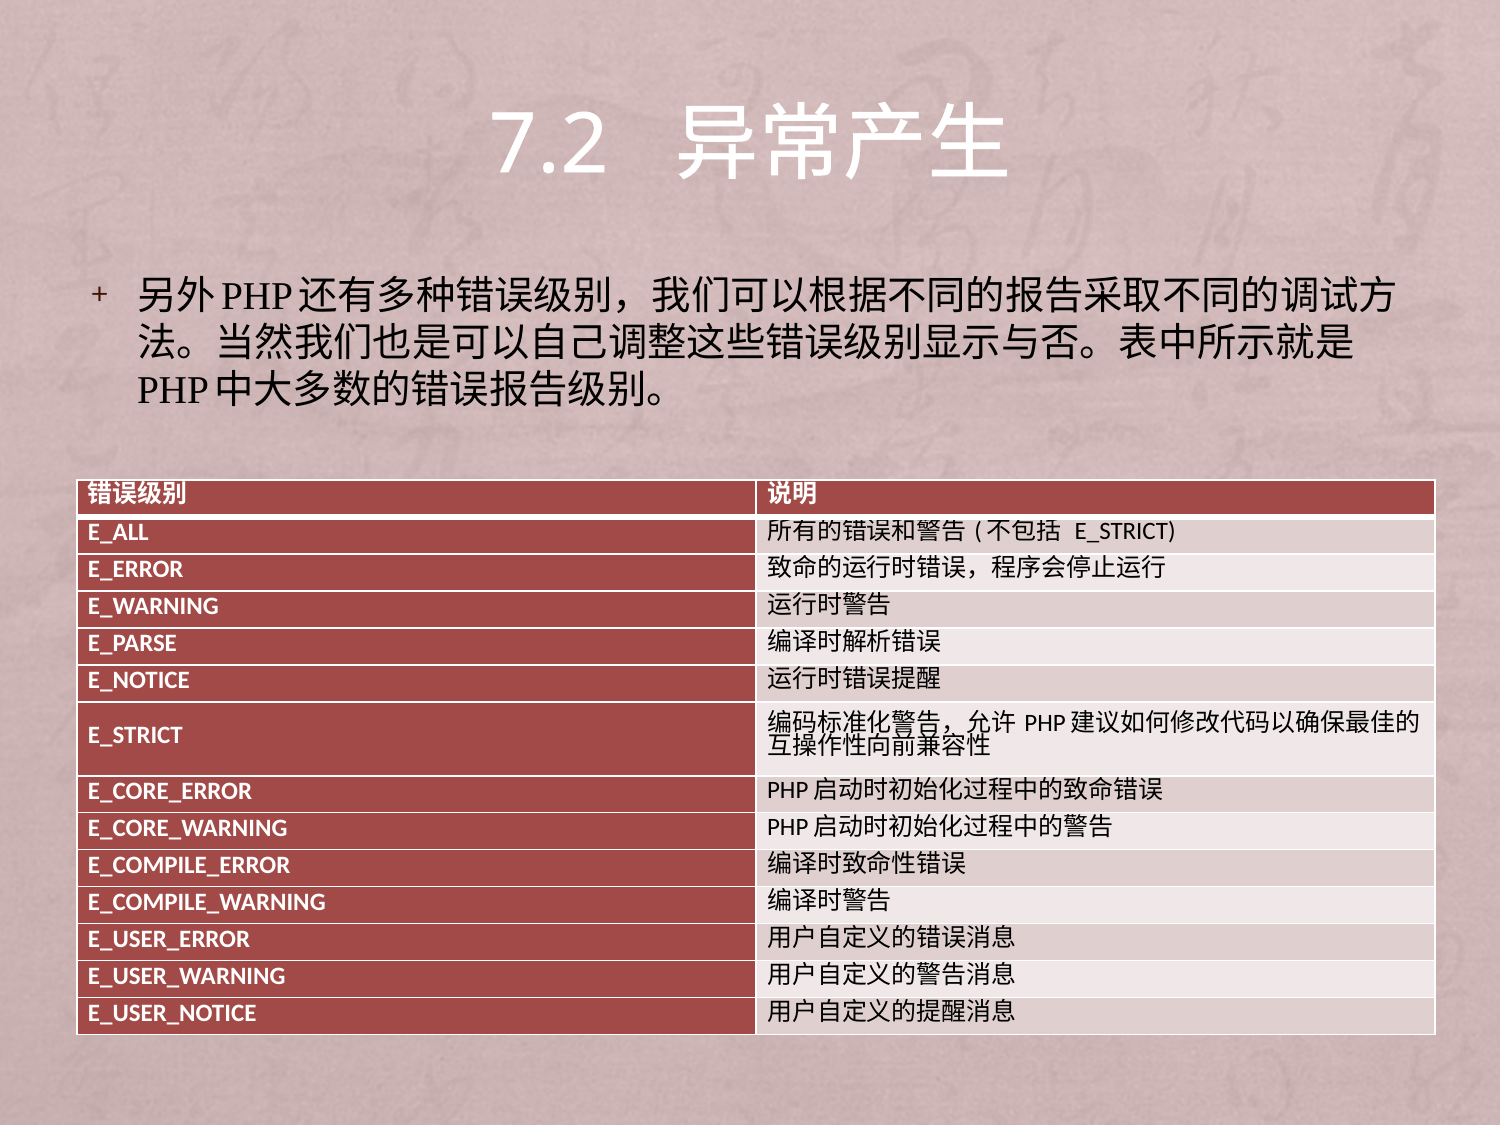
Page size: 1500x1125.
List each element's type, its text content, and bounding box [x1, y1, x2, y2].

table_cell E_ALL [78, 520, 755, 553]
table_cell 用户自定义的错误消息 [757, 924, 1434, 960]
table_cell E_NOTICE [78, 666, 755, 701]
table_cell 编译时警告 [757, 887, 1434, 923]
table_cell E_PARSE [78, 629, 755, 664]
table_cell E_ERROR [78, 555, 755, 590]
table_cell E_USER_NOTICE [78, 998, 755, 1034]
table_cell 所有的错误和警告(不包括 E_STRICT) [757, 520, 1434, 553]
table_cell E_CORE_WARNING [78, 813, 755, 849]
table_cell E_STRICT [78, 703, 755, 775]
table_cell 编码标准化警告，允许PHP建议如何修改代码以确保最佳的互操作性向前兼容性 [757, 703, 1434, 775]
table_cell E_USER_ERROR [78, 924, 755, 960]
table_cell 编译时致命性错误 [757, 850, 1434, 886]
list 另外PHP还有多种错误级别，我们可以根据不同的报告采取不同的调试方法。当然我们也是可以自己调整这些错误级别显示与否。表中所示就是PHP中大多数的错误报告级别。 [75, 262, 1425, 421]
title 7.2 异常产生 [75, 45, 1425, 233]
table_cell PHP启动时初始化过程中的警告 [757, 813, 1434, 849]
table_cell 用户自定义的警告消息 [757, 961, 1434, 997]
table_header 说明 [757, 481, 1434, 514]
table_cell 编译时解析错误 [757, 629, 1434, 664]
table_cell PHP启动时初始化过程中的致命错误 [757, 777, 1434, 812]
table_cell 运行时错误提醒 [757, 666, 1434, 701]
table_cell E_CORE_ERROR [78, 777, 755, 812]
table_cell E_COMPILE_ERROR [78, 850, 755, 886]
table_cell 致命的运行时错误，程序会停止运行 [757, 555, 1434, 590]
table_header 错误级别 [78, 481, 755, 514]
table_cell E_WARNING [78, 592, 755, 627]
table_cell 用户自定义的提醒消息 [757, 998, 1434, 1034]
table_cell 运行时警告 [757, 592, 1434, 627]
table_cell E_USER_WARNING [78, 961, 755, 997]
table_cell E_COMPILE_WARNING [78, 887, 755, 923]
